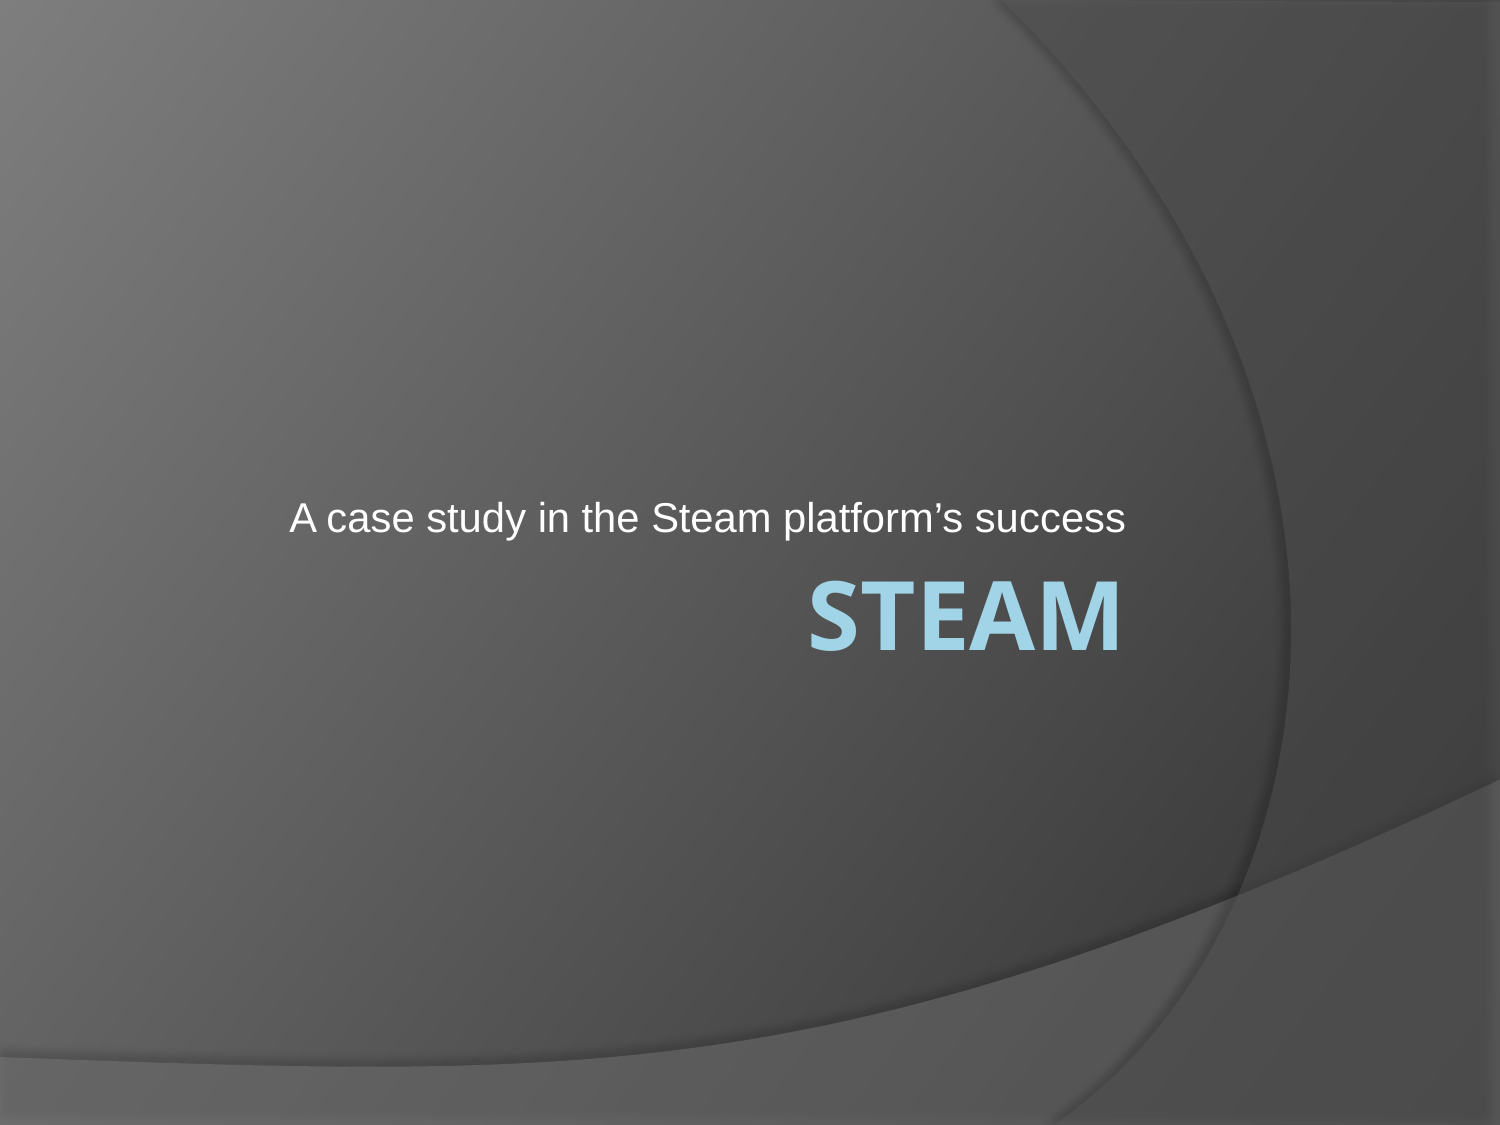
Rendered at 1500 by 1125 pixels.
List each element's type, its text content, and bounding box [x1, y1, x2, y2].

title Steam [70, 547, 1134, 925]
subtitle A case study in the Steam platform’s success [71, 253, 1134, 541]
